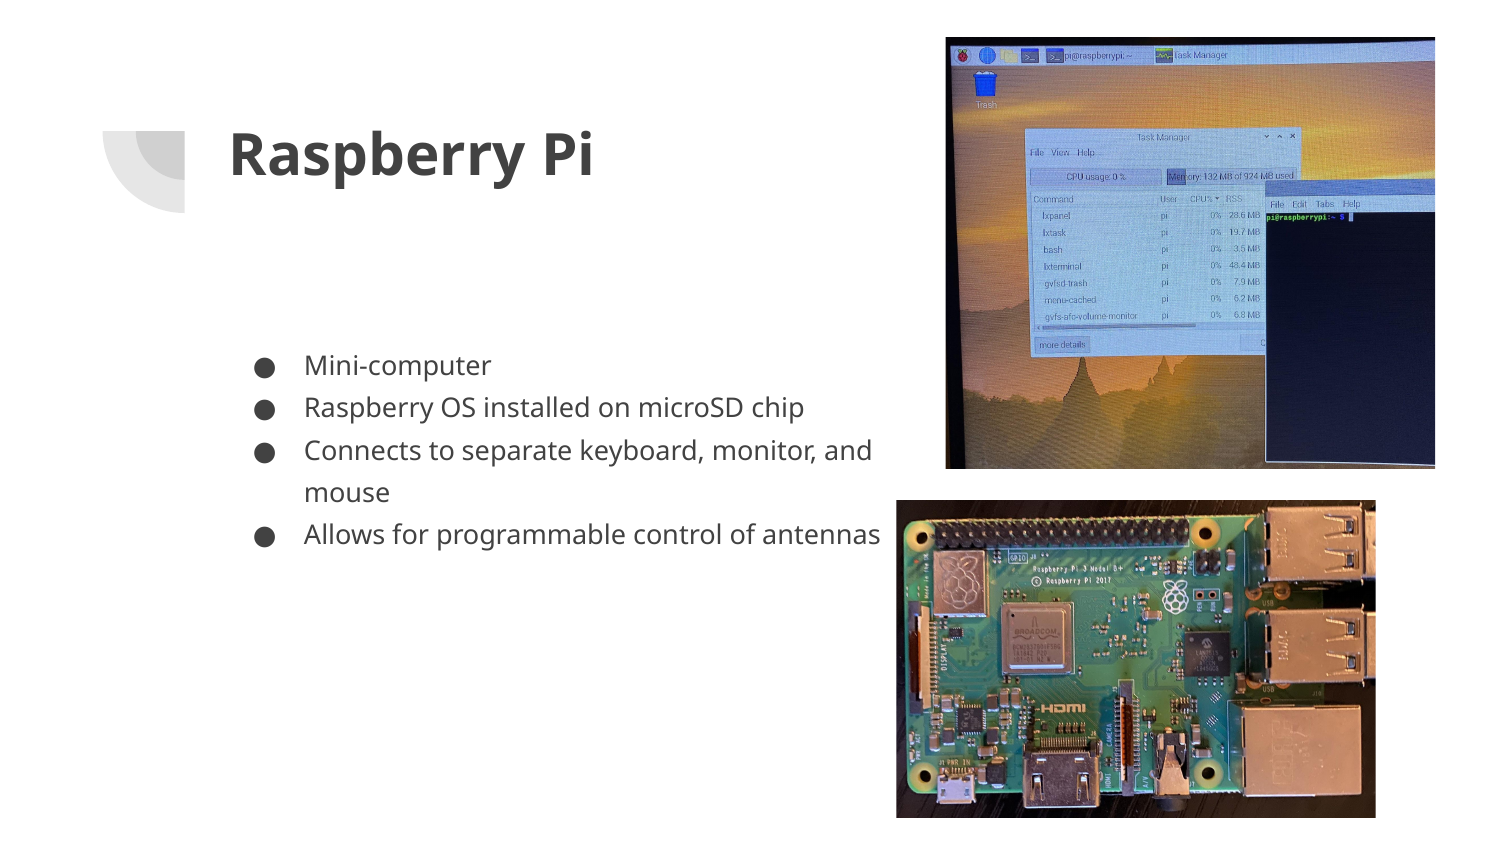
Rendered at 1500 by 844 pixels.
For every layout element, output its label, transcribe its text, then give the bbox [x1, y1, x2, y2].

list Mini-computer Raspberry OS installed on microSD chip Connects to separate keyboard, monitor, and mouse Allows for programmable control of antennas [213, 326, 946, 744]
title Raspberry Pi [213, 98, 940, 263]
picture [945, 37, 1436, 469]
picture [896, 499, 1376, 818]
